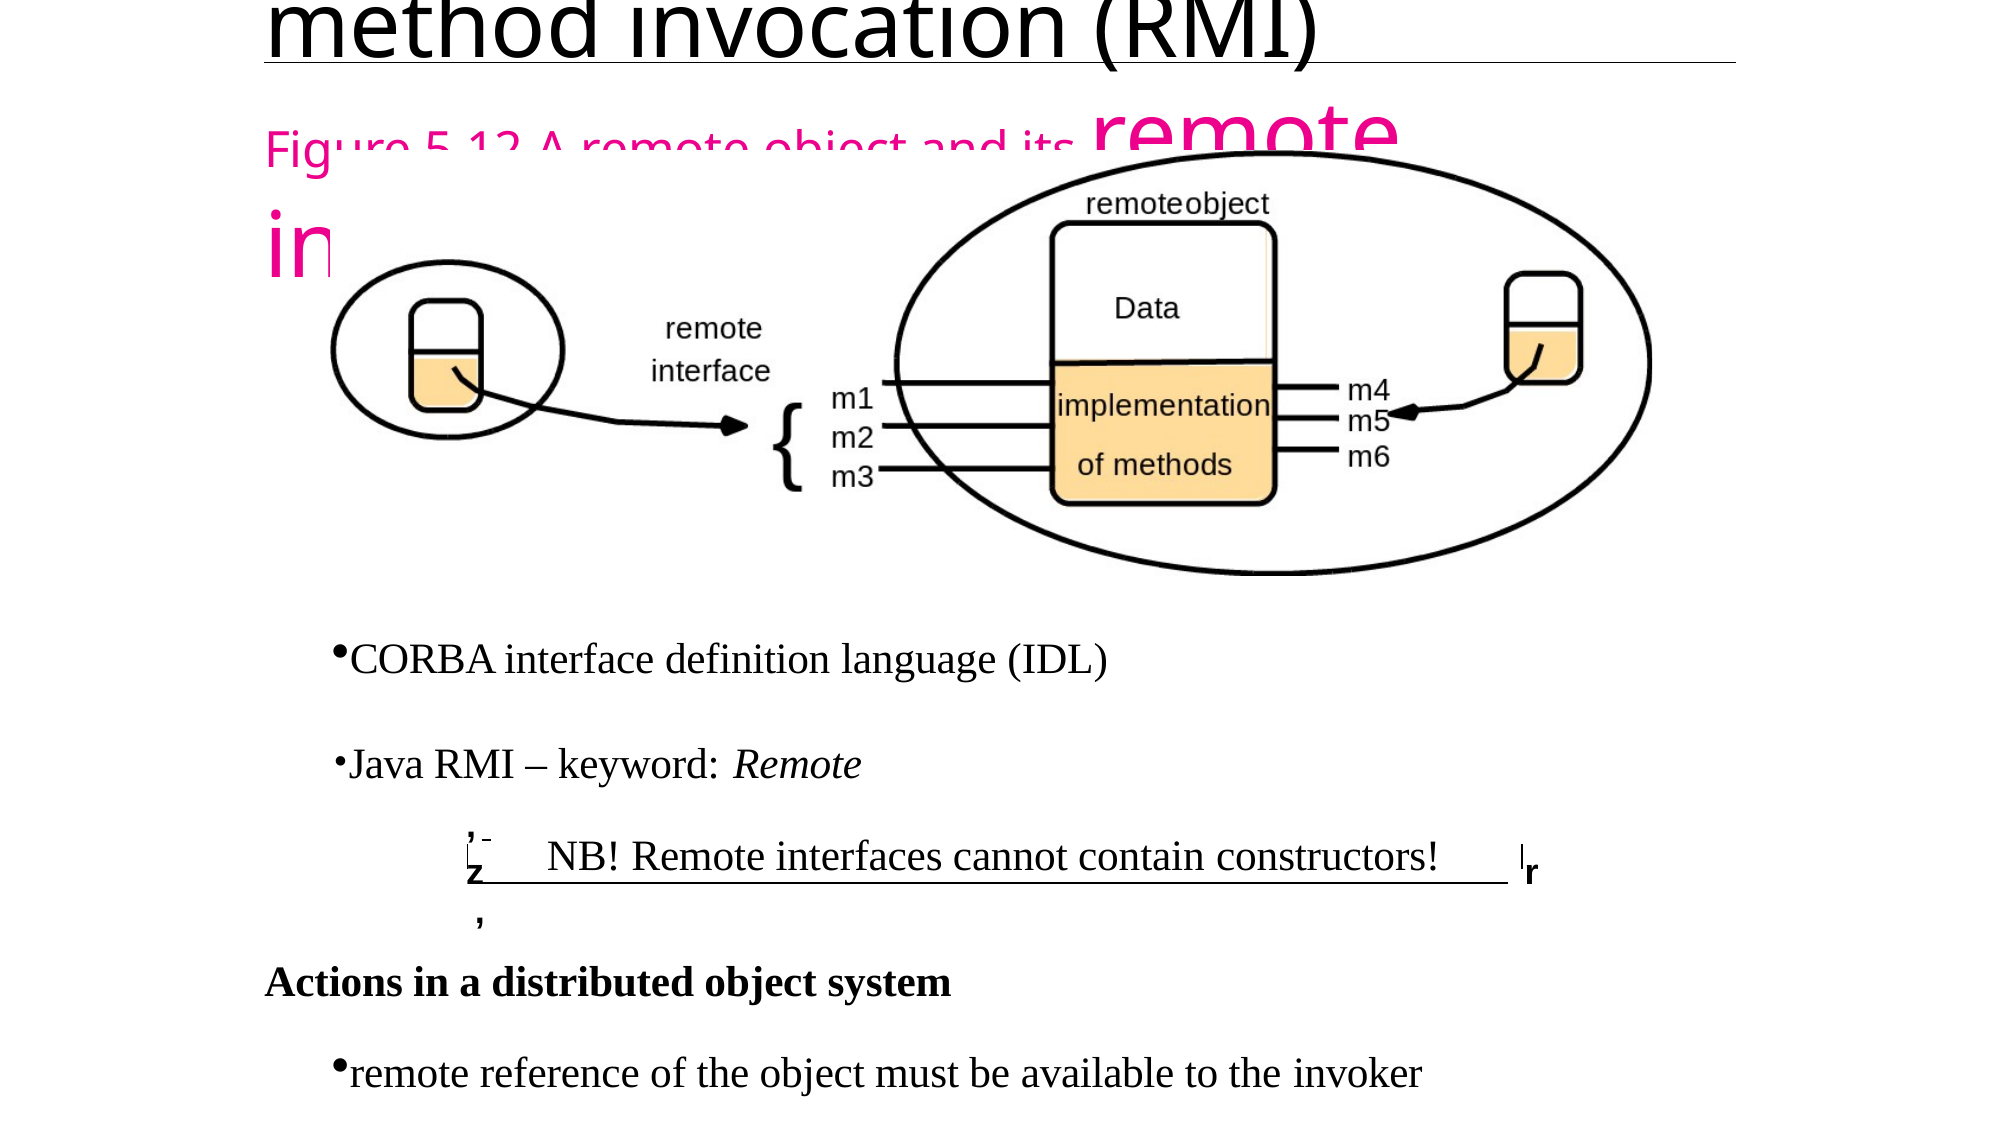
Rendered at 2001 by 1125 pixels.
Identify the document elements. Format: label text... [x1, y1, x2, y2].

text_box CORBA interface definition language (IDL) Java RMI – keyword: Remote , , [330, 627, 1554, 931]
text_box [330, 150, 1653, 576]
text_box Actions in a distributed object system remote reference of the object must be available to the invoker [260, 949, 1428, 1097]
text_box NB! Remote interfaces cannot contain constructors! [543, 823, 1447, 880]
text_box z r [462, 845, 1554, 892]
text_box 222Remote invocation5.4 Remote method invocation (RMI) Figure 5.12 A remote object and its remote interface [260, 0, 1740, 296]
